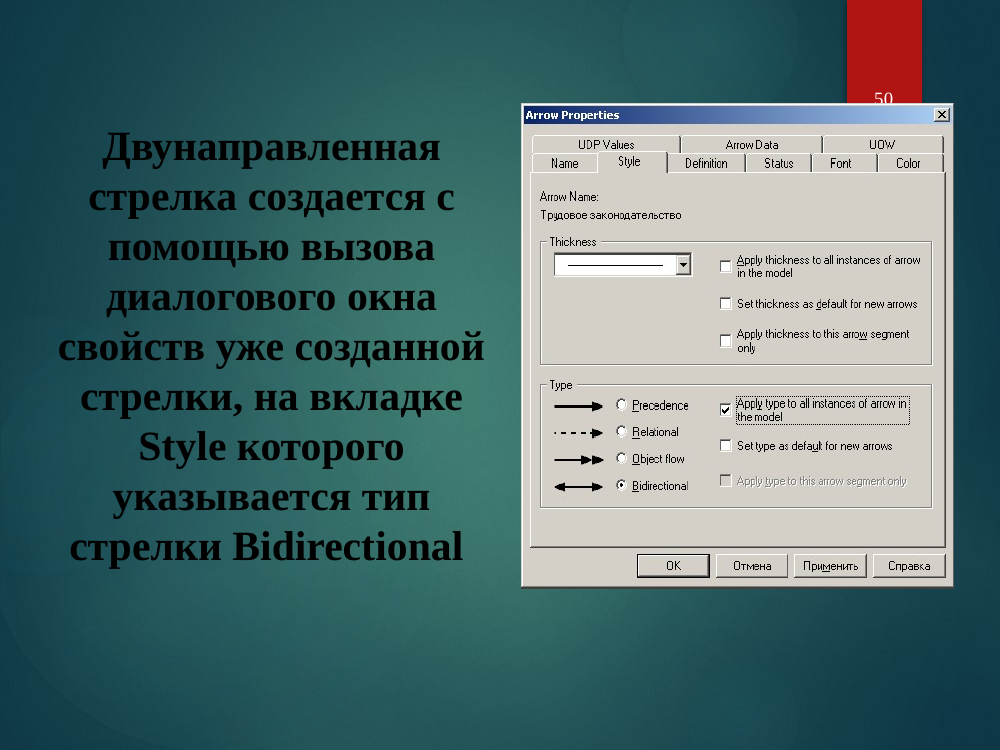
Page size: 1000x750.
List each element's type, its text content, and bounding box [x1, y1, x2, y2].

picture [0, 0, 1000, 750]
slide_number 50 [849, 32, 919, 101]
text_box Двунаправленная стрелка создается с помощью вызова диалогового окна свойств уже созданной стрелки, на вкладке Style которого указывается тип стрелки Bidirectional [21, 111, 515, 577]
